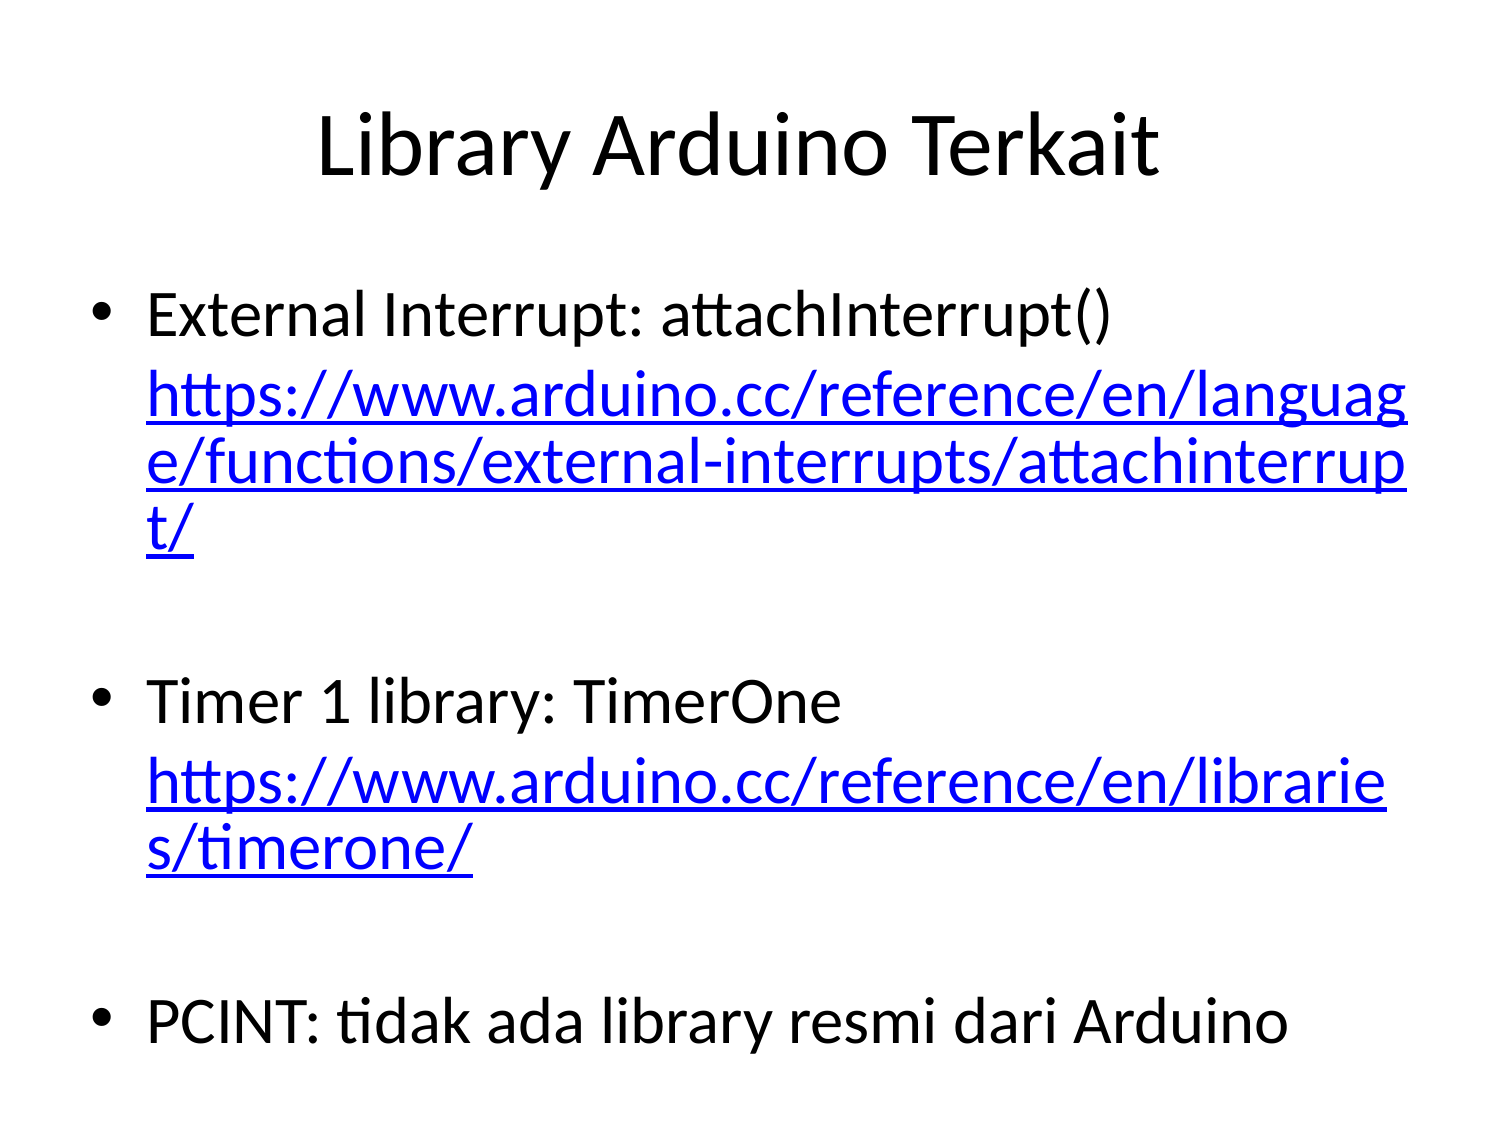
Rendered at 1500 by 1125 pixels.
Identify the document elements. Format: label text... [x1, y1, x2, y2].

title Library Arduino Terkait [75, 45, 1425, 233]
list External Interrupt: attachInterrupt() https://www.arduino.cc/reference/en/language/functions/external-interrupts/attachinterrupt/ Timer 1 library: TimerOne https://www.arduino.cc/reference/en/libraries/timerone/ PCINT: tidak ada library resmi dari Arduino [75, 262, 1425, 1005]
